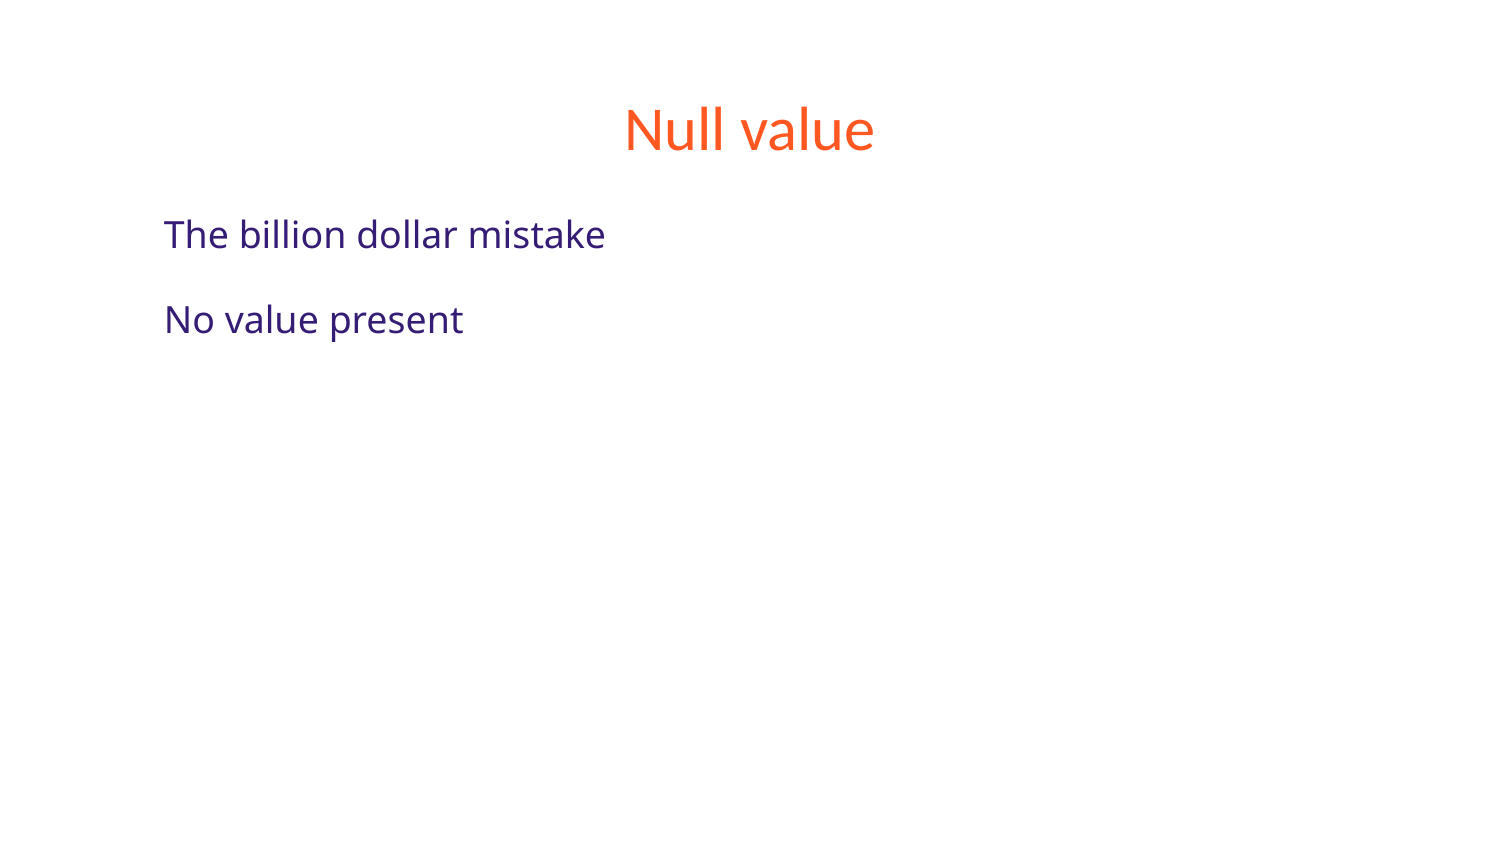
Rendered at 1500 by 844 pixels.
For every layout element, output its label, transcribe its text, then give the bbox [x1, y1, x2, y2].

title Null value [51, 72, 1449, 167]
list The billion dollar mistake No value present [148, 189, 1350, 750]
